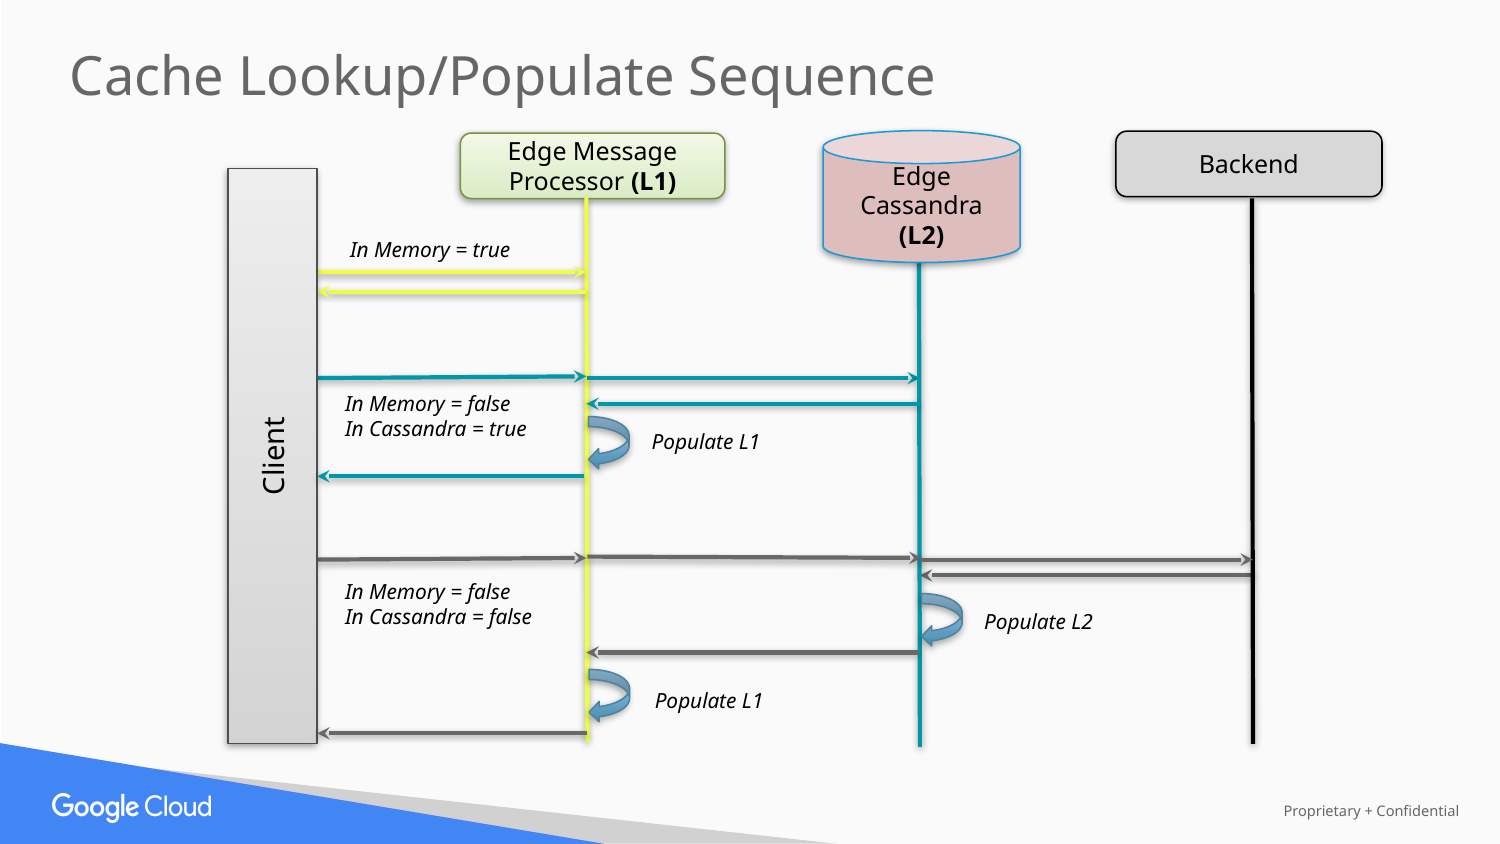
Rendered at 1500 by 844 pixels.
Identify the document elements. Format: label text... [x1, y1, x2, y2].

text_box Edge Cassandra (L2) [823, 130, 1021, 263]
text_box In Memory = false In Cassandra = true [332, 388, 576, 440]
text_box Edge Message Processor (L1) [460, 133, 725, 199]
text_box [592, 669, 630, 722]
text_box Populate L1 [642, 681, 779, 714]
text_box In Memory = true [337, 230, 561, 264]
text_box Populate L2 [971, 602, 1111, 636]
picture [52, 793, 211, 823]
text_box Backend [1115, 131, 1383, 197]
text_box Client [227, 168, 318, 744]
title Cache Lookup/Populate Sequence [58, 32, 1339, 116]
text_box [925, 593, 963, 646]
text_box [592, 416, 630, 469]
text_box In Memory = false In Cassandra = false [332, 572, 576, 628]
text_box Populate L1 [639, 422, 778, 456]
